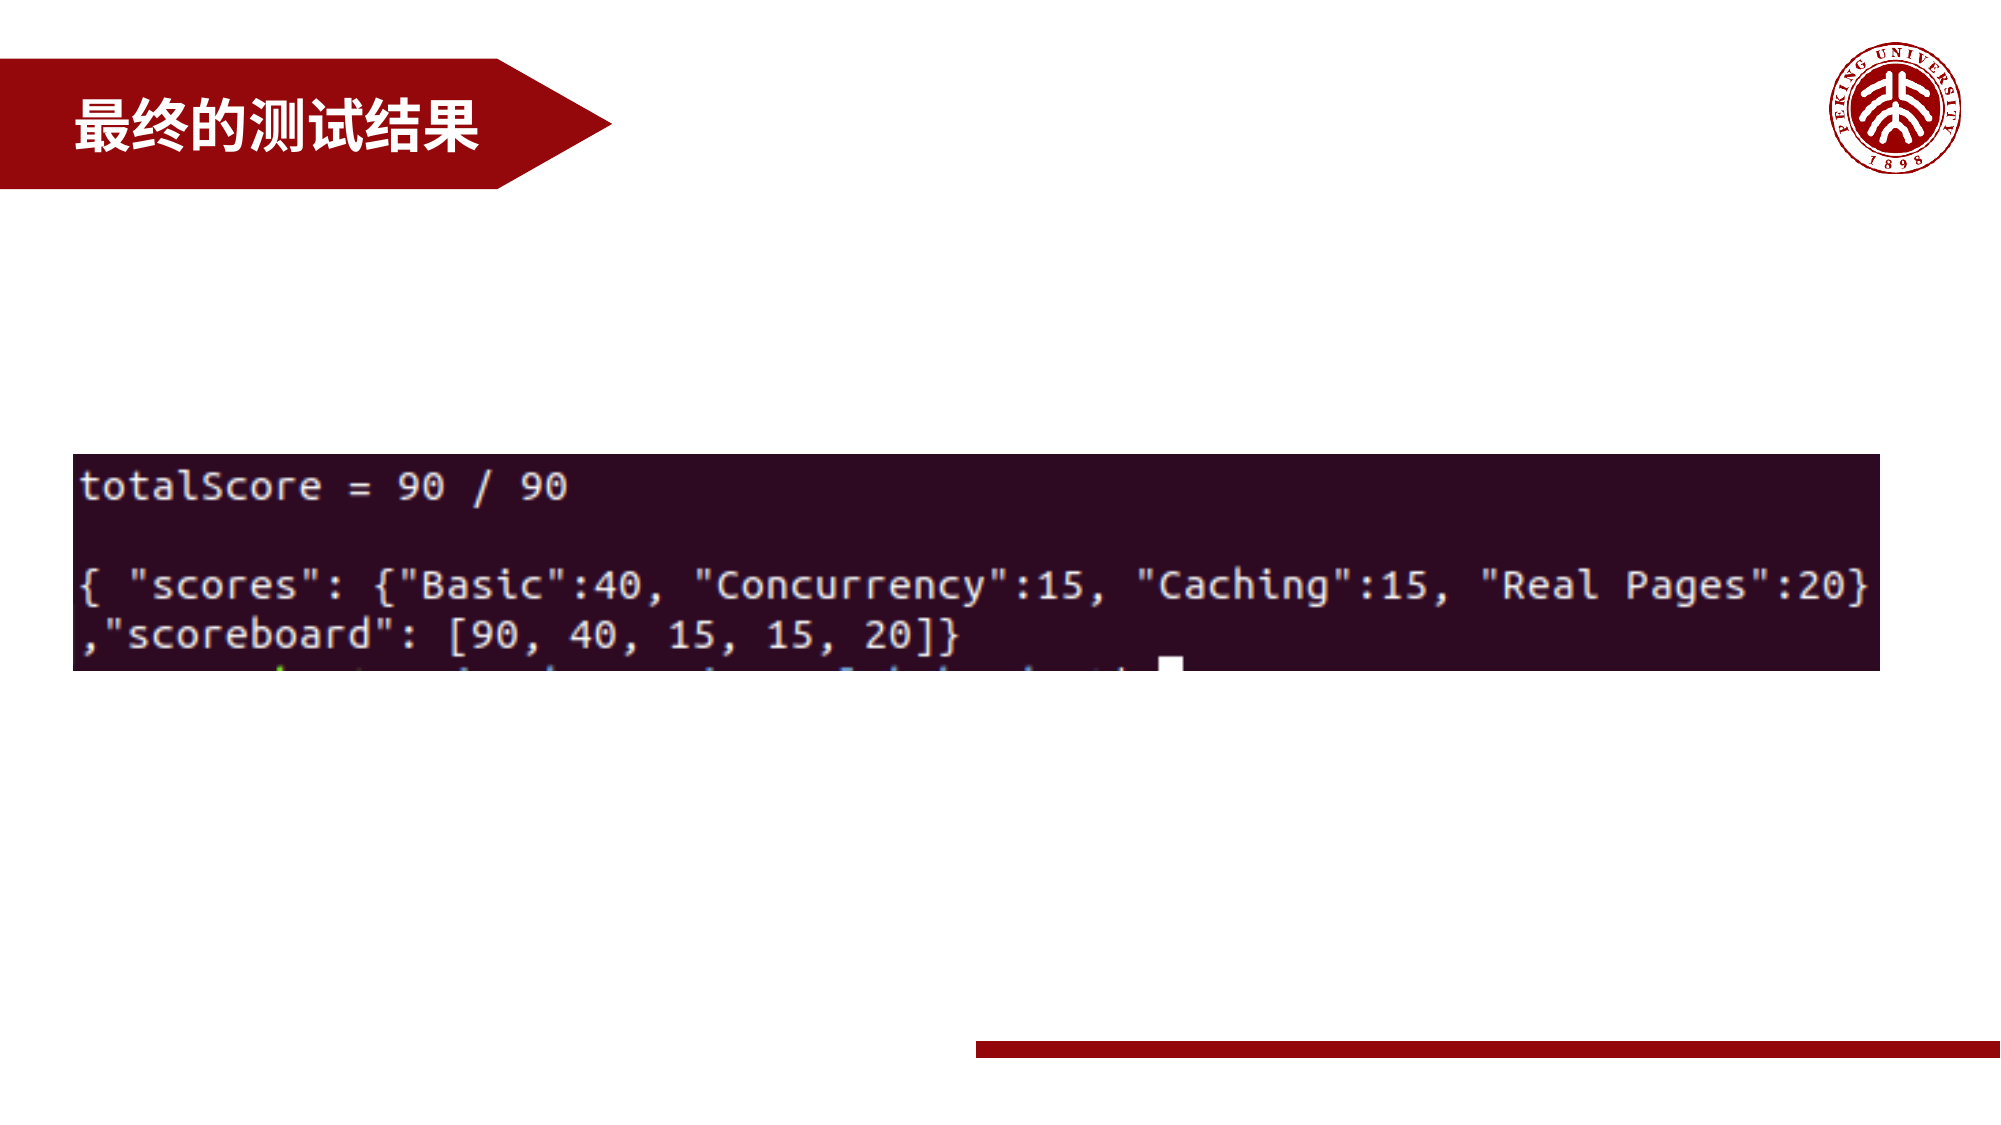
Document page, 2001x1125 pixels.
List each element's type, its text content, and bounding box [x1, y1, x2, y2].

picture [1829, 42, 1961, 174]
picture [976, 1041, 2000, 1058]
picture [73, 454, 1880, 671]
text_box 最终的测试结果 [0, 57, 615, 191]
